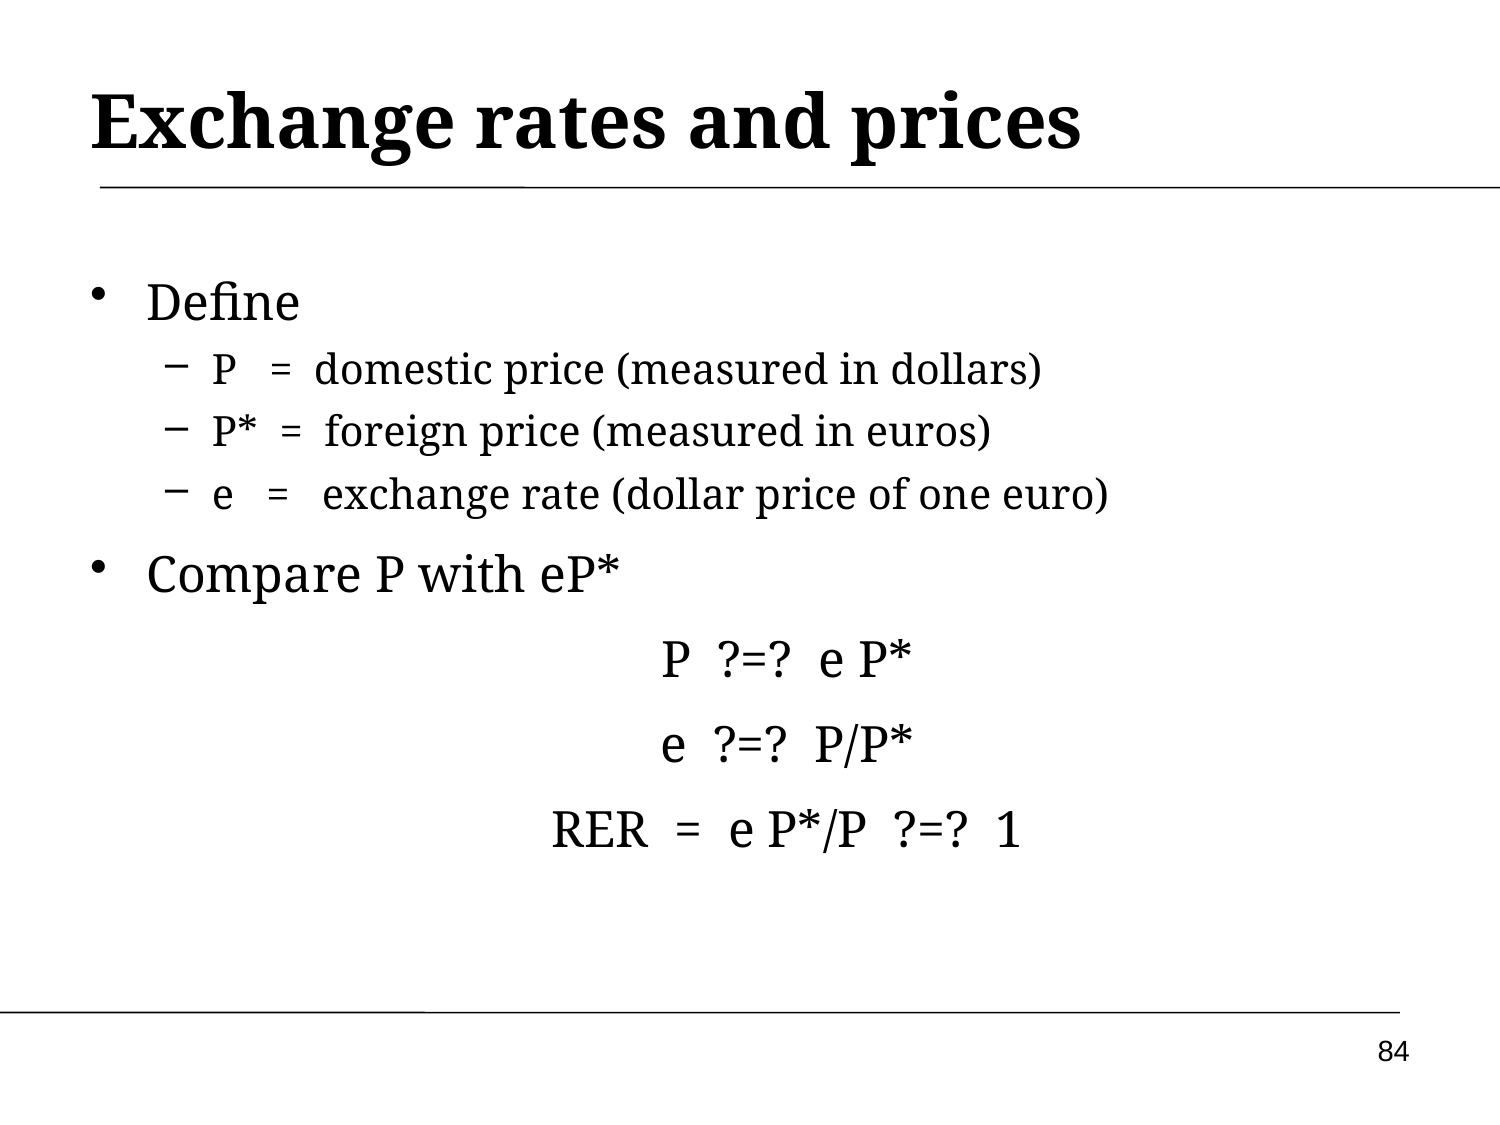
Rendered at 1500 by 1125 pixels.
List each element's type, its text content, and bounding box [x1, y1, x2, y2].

title Exchange rates and prices [74, 49, 1426, 188]
slide_number 84 [1074, 1024, 1426, 1103]
list Define P = domestic price (measured in dollars) P* = foreign price (measured in euros) e = exchange rate (dollar price of one euro) Compare P with eP* P ?=? e P* e ?=? P/P* RER = e P*/P ?=? 1 [74, 262, 1426, 1006]
